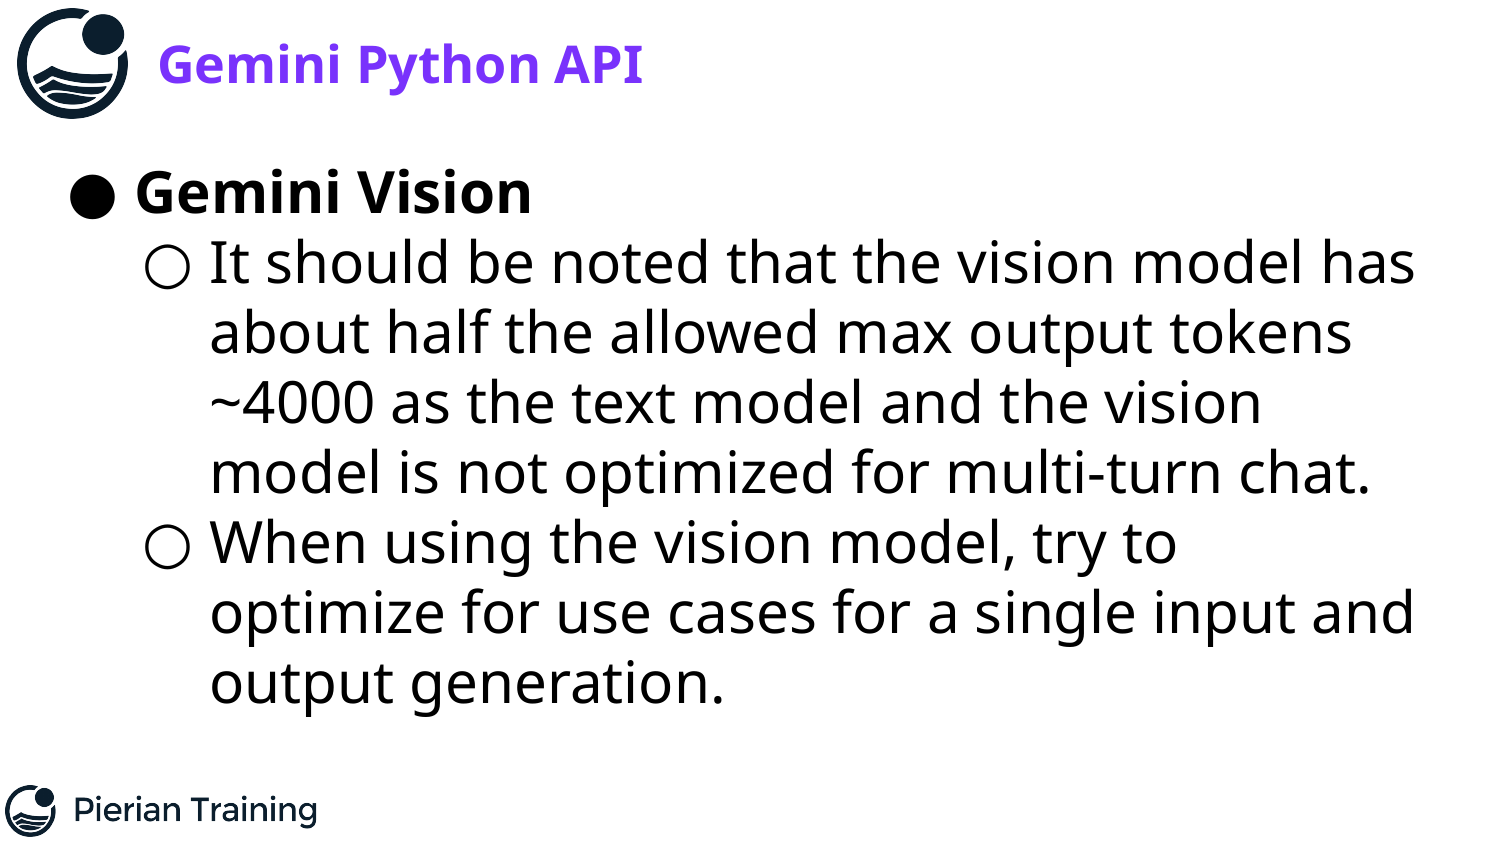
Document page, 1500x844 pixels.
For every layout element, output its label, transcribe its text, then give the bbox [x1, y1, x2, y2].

picture [16, 8, 128, 120]
text_box Gemini Vision It should be noted that the vision model has about half the allowed max output tokens ~4000 as the text model and the vision model is not optimized for multi-turn chat. When using the vision model, try to optimize for use cases for a single input and output generation. [44, 140, 1432, 801]
text_box Gemini Python API [142, 16, 1239, 110]
picture [4, 785, 318, 837]
